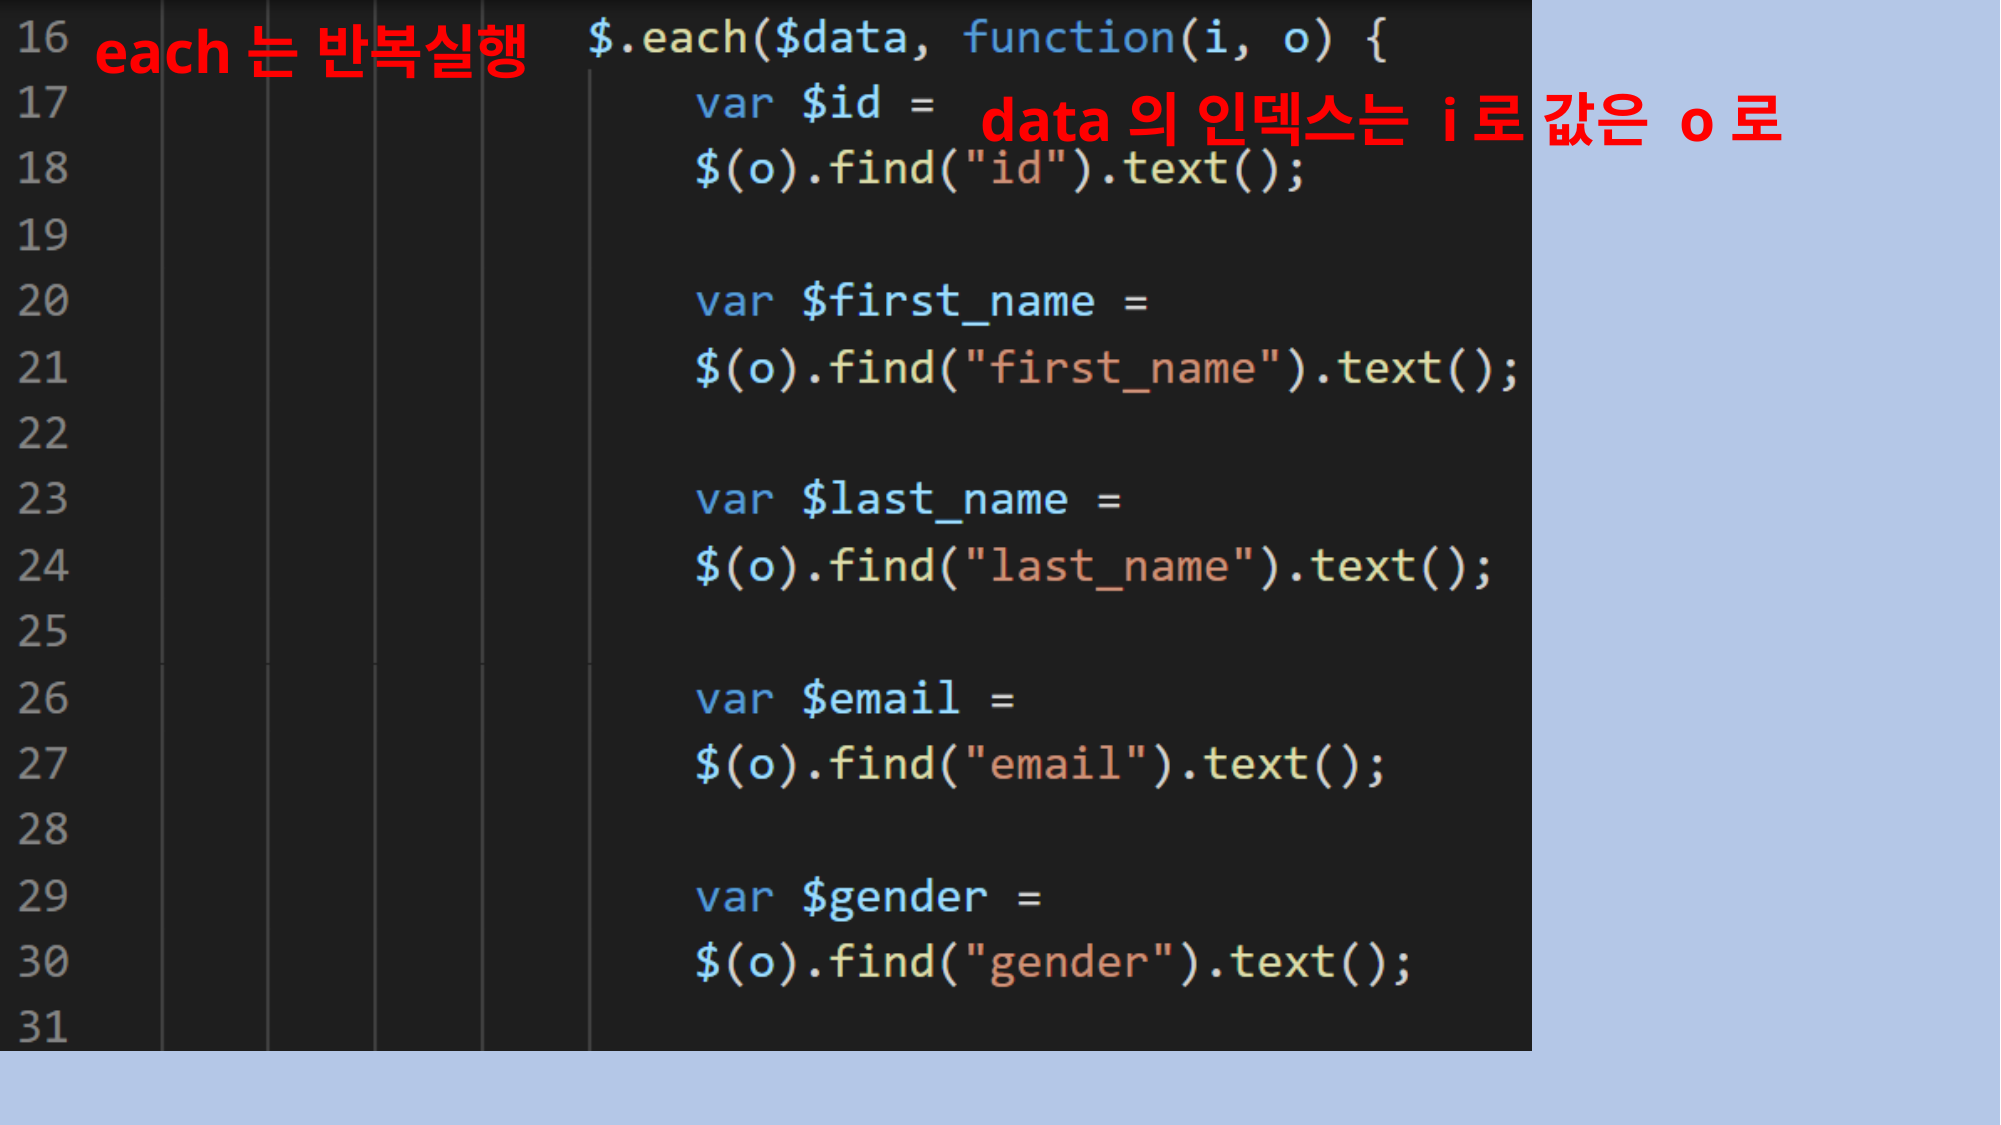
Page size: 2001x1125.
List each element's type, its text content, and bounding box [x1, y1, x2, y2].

picture [0, 0, 1532, 1051]
text_box data의 인덱스는 i로 값은 o로 [1532, 75, 1927, 161]
